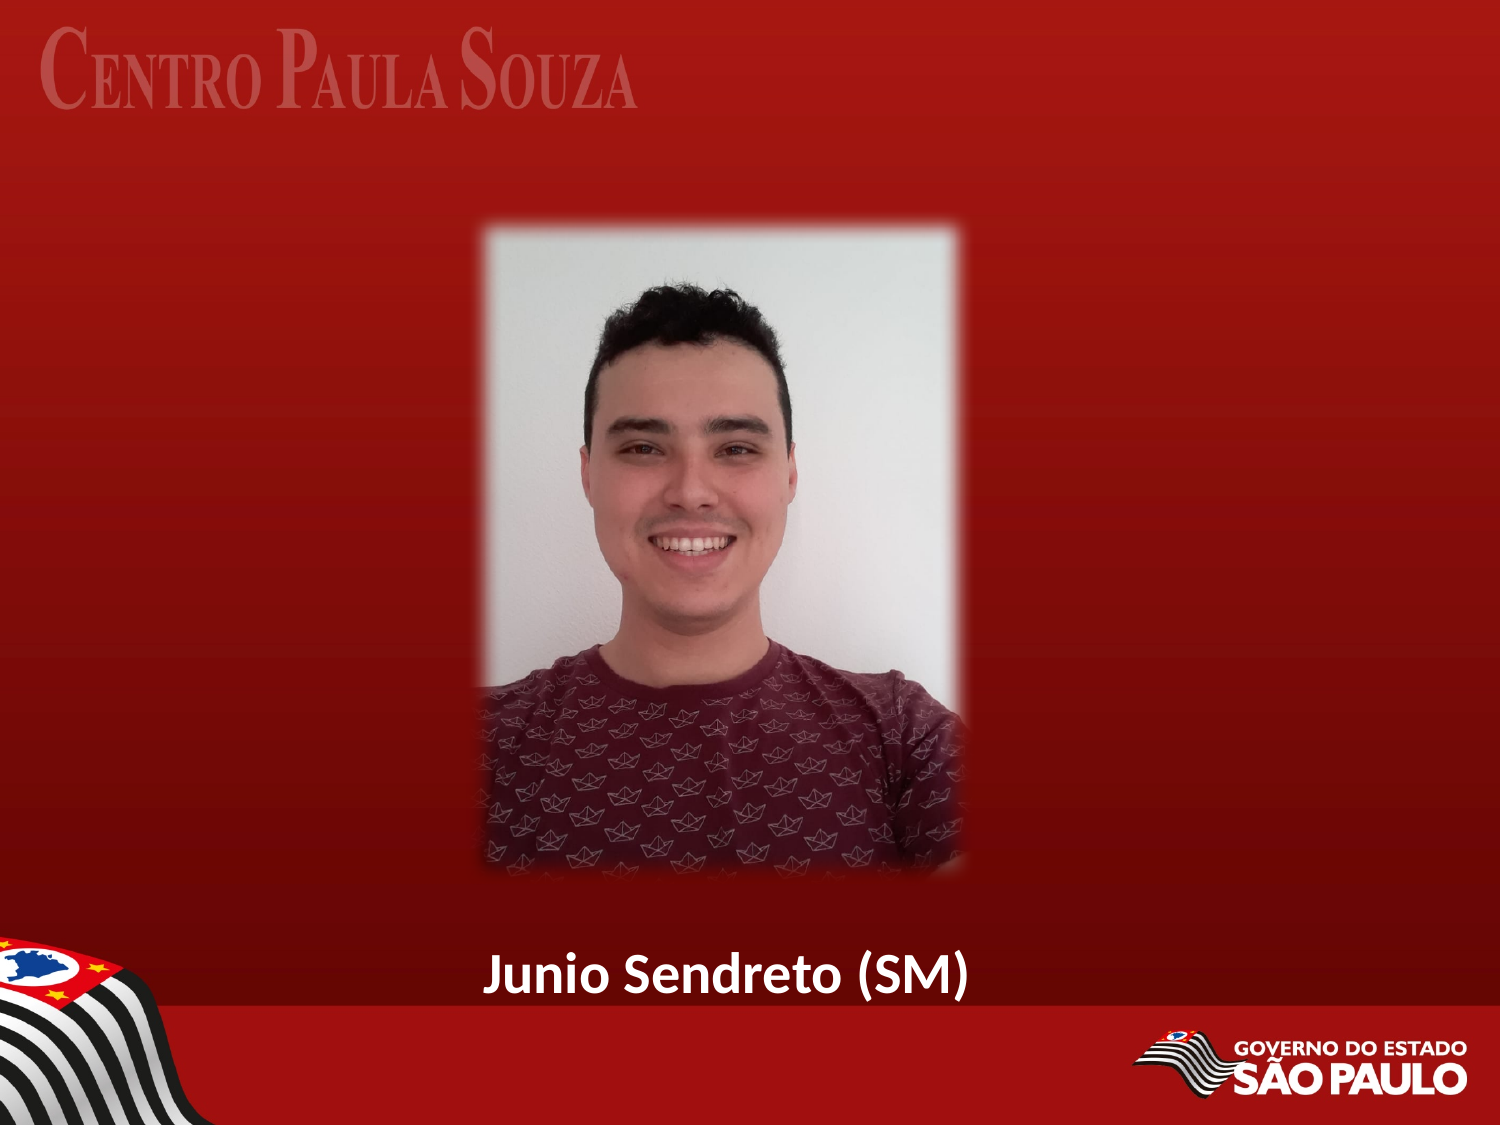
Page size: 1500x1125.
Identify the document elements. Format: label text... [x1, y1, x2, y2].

picture [0, 0, 1500, 1125]
text_box Junio Sendreto (SM) [383, 893, 1058, 988]
